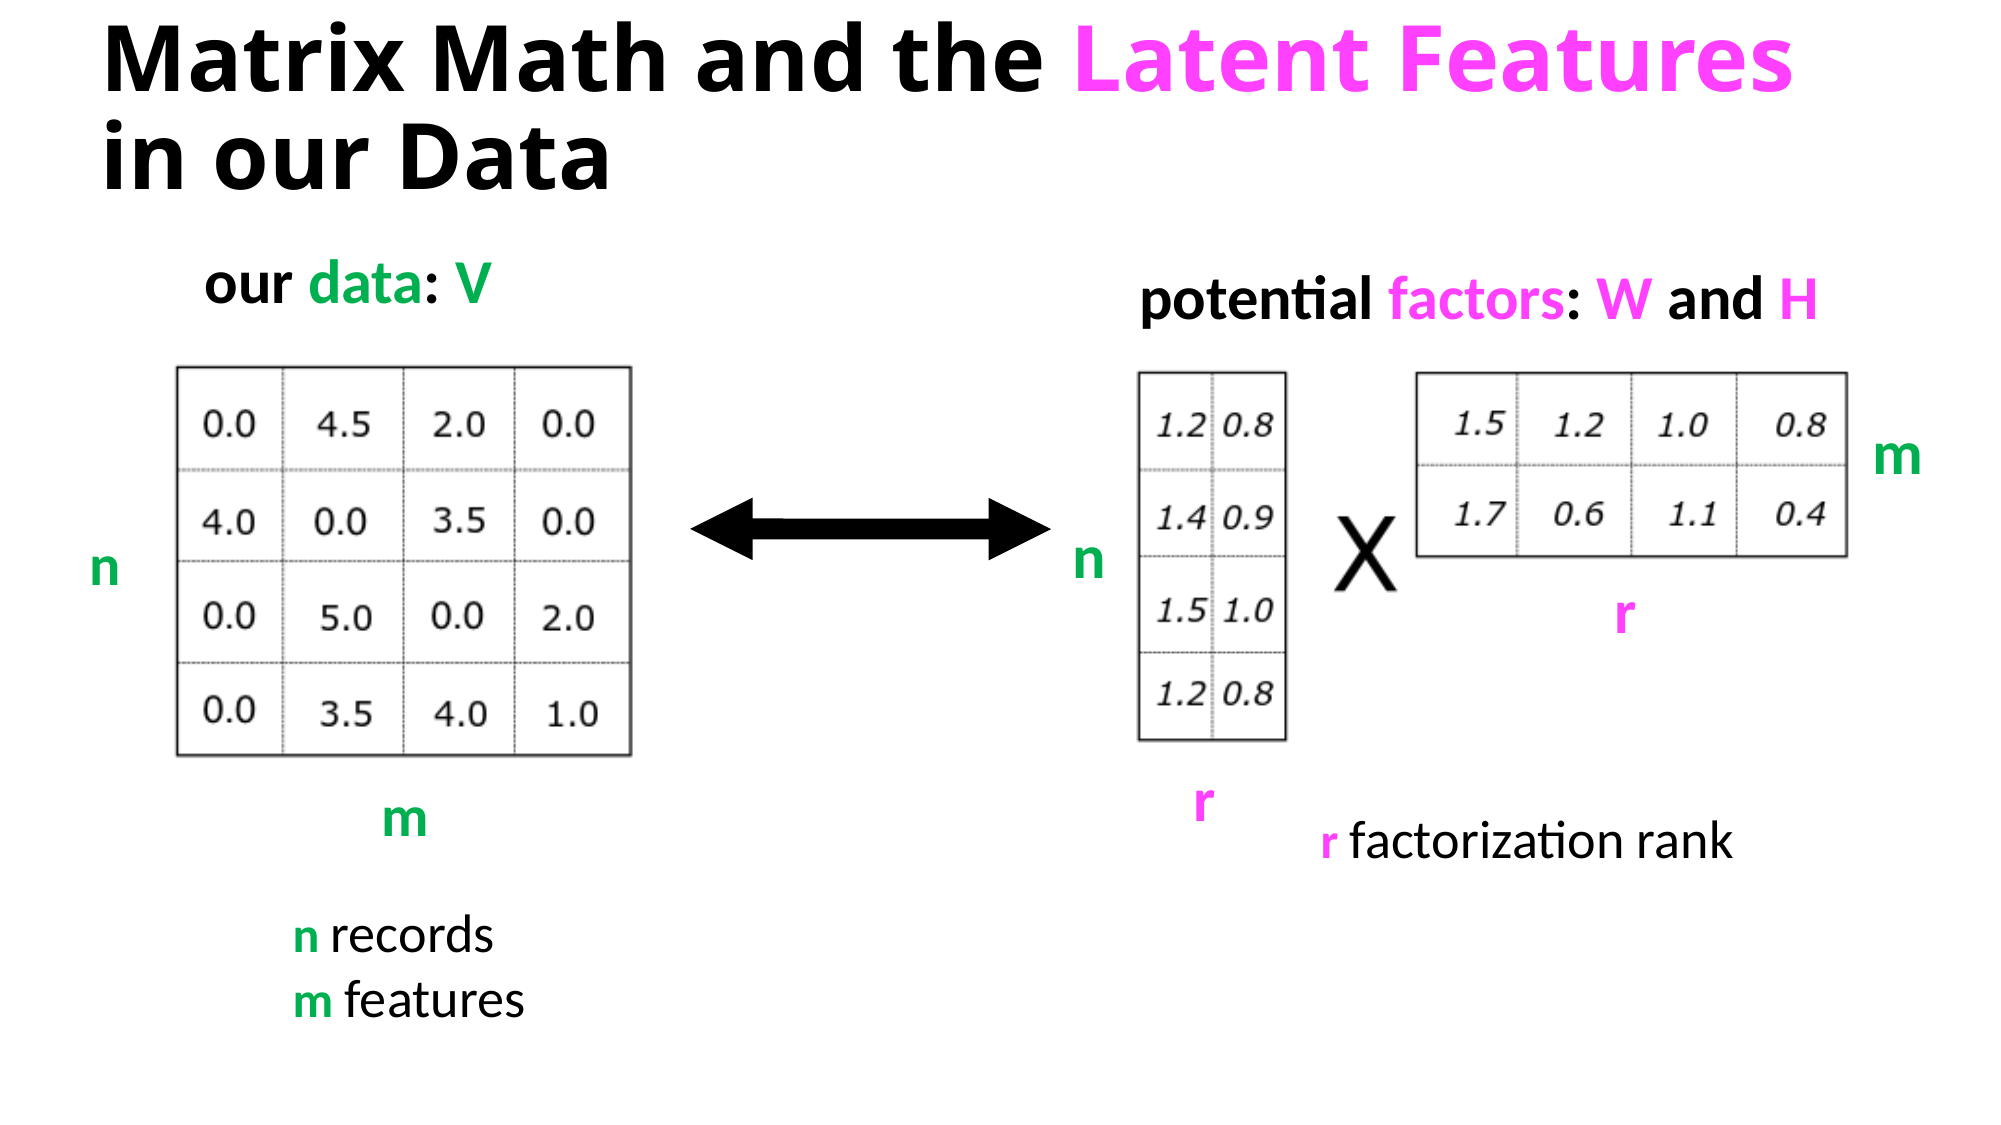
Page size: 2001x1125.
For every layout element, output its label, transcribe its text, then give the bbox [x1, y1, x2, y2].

picture [1127, 363, 1849, 752]
text_box n [1057, 508, 1121, 598]
text_box n [74, 519, 136, 605]
text_box r [1178, 752, 1231, 842]
text_box m [1858, 405, 1939, 495]
text_box m [366, 770, 453, 856]
text_box potential factors: W and H [1124, 249, 1849, 340]
title Matrix Math and the Latent Features in our Data [85, 2, 1915, 220]
text_box r factorization rank [1305, 797, 1750, 877]
text_box n records m features [278, 890, 541, 1036]
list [169, 357, 650, 768]
text_box our data: V [189, 233, 539, 324]
